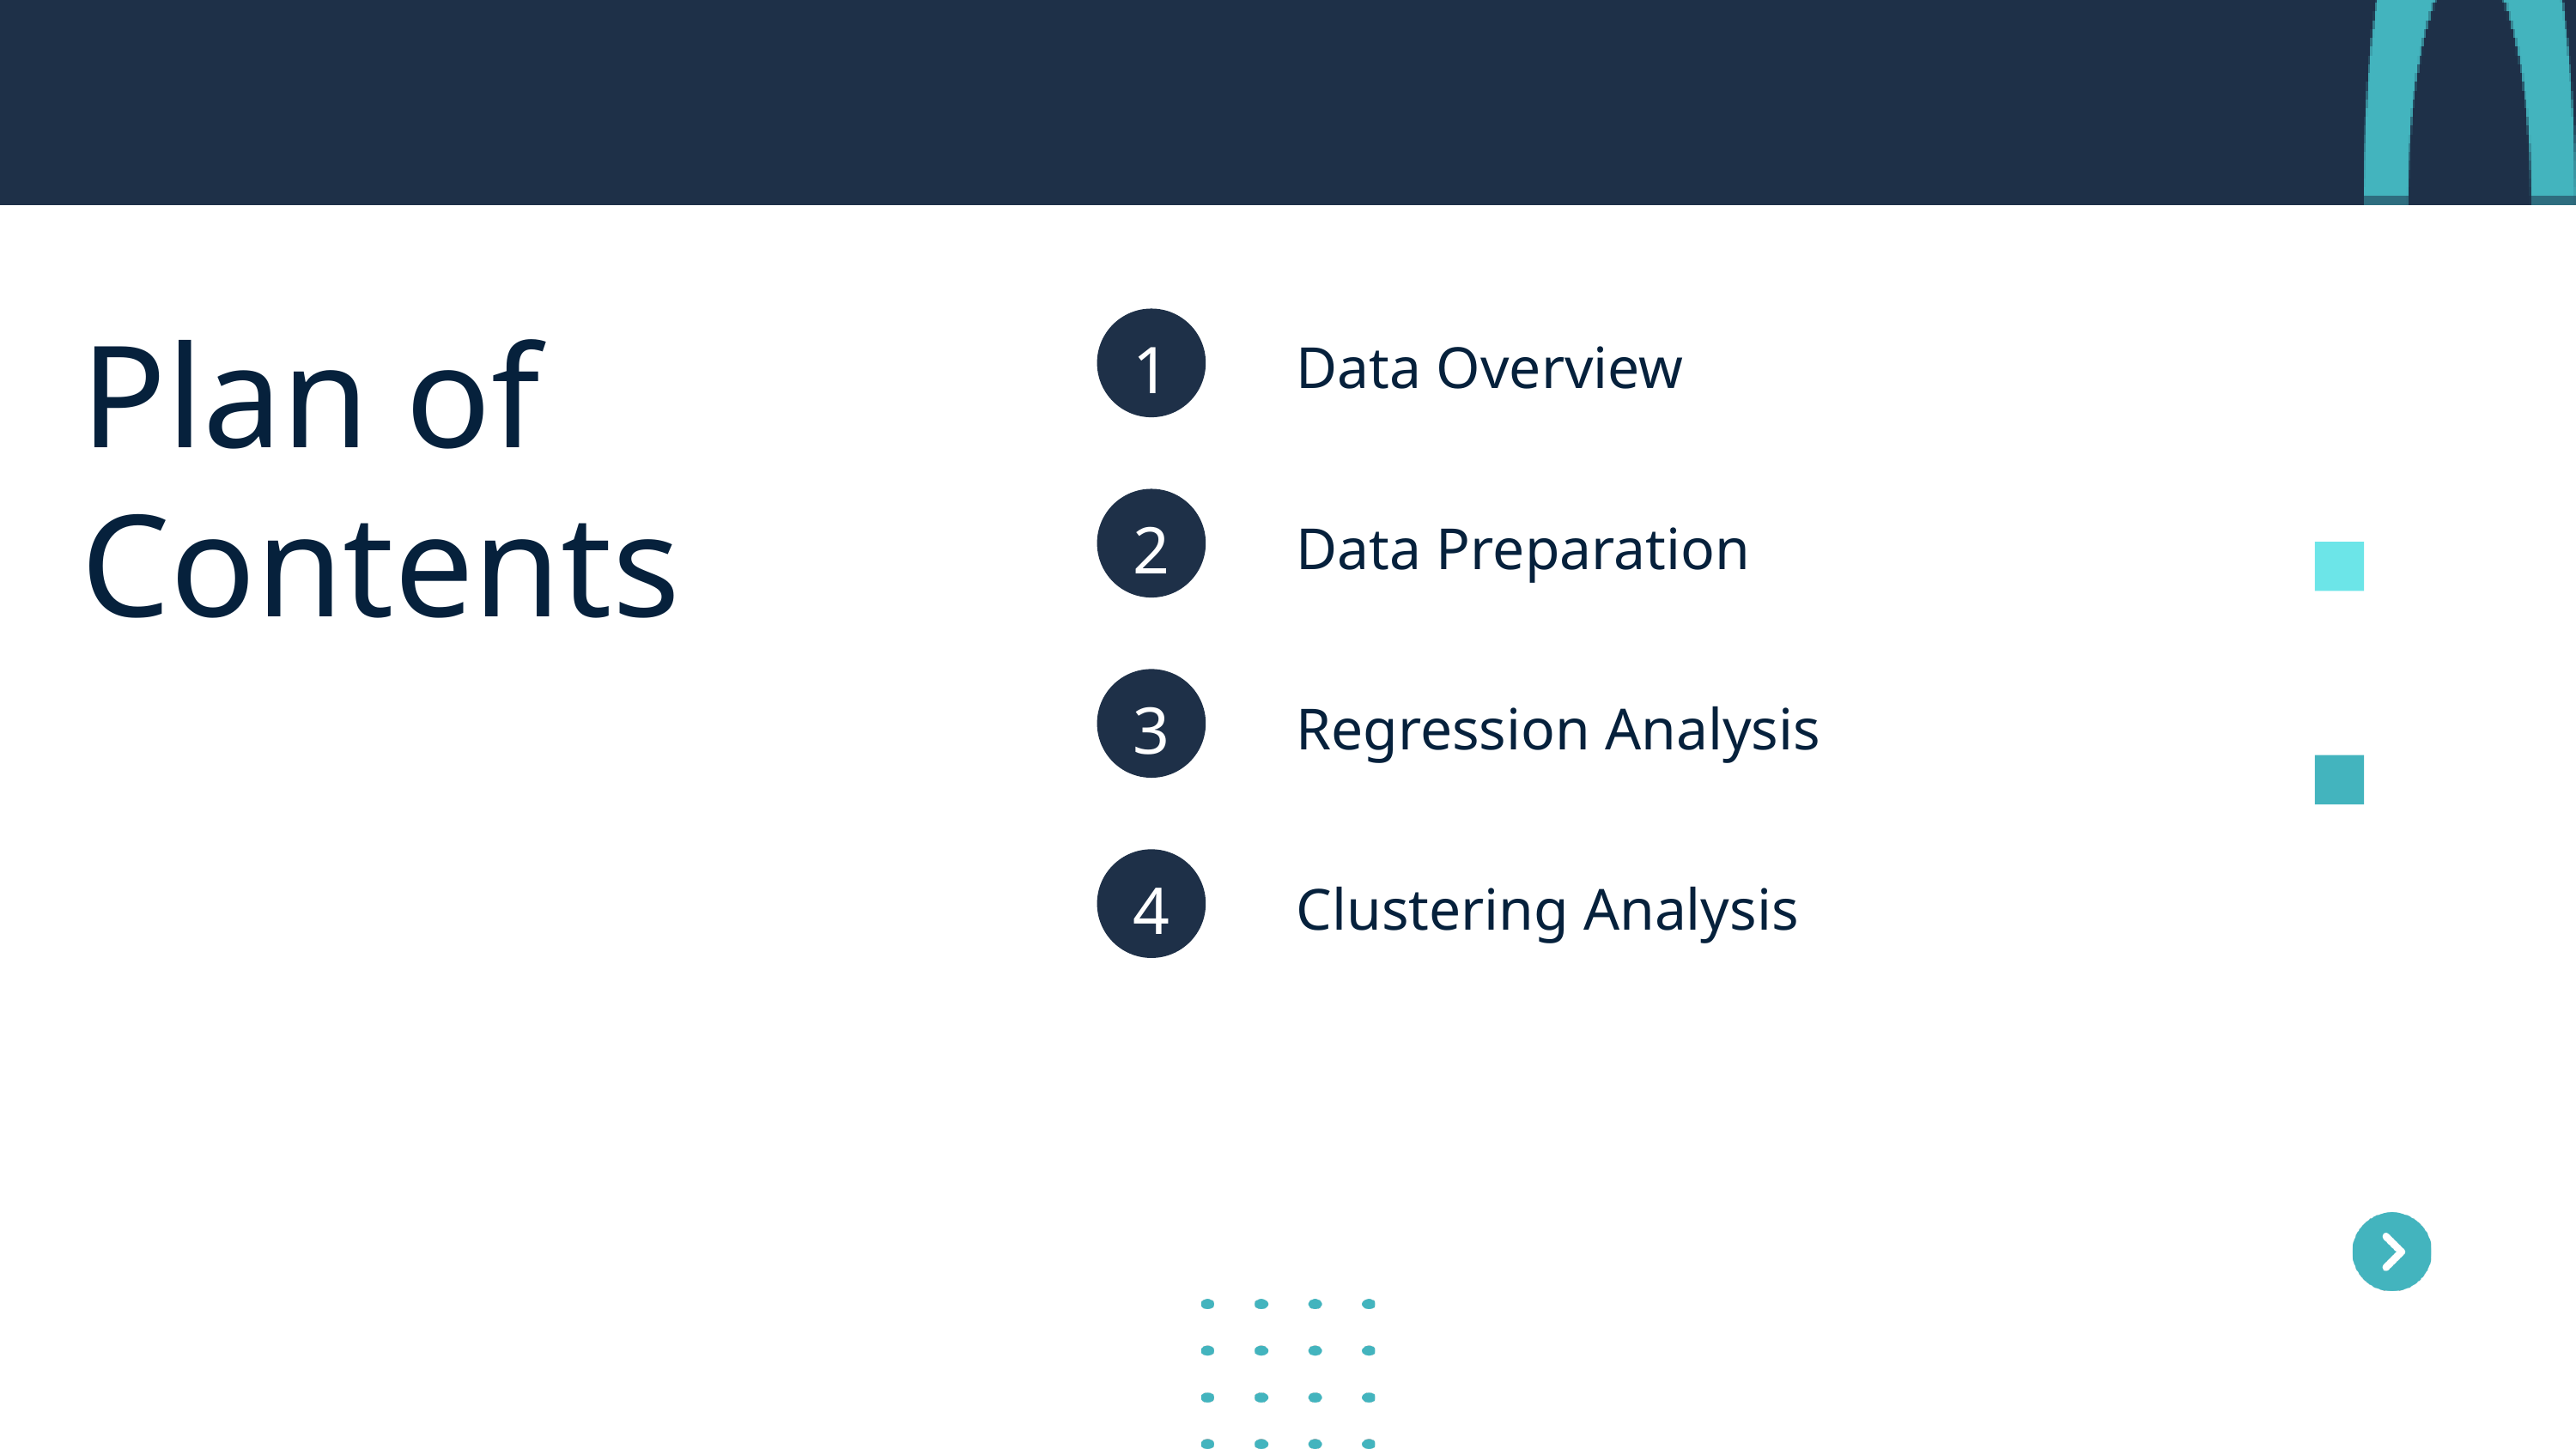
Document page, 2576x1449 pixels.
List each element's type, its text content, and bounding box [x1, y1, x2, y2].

text_box Plan of Contents [81, 306, 945, 815]
text_box [2352, 1212, 2432, 1291]
text_box [0, 0, 2364, 205]
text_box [1097, 308, 1206, 418]
text_box [2364, 0, 2576, 206]
text_box Regression Analysis [1296, 647, 2329, 761]
text_box [1200, 1299, 1376, 1449]
text_box [2314, 755, 2365, 805]
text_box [1097, 488, 1206, 598]
text_box [2314, 542, 2365, 591]
text_box Clustering Analysis [1296, 828, 2329, 942]
text_box Data Overview [1296, 287, 2329, 400]
text_box Data Preparation [1296, 467, 2329, 581]
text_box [1097, 669, 1206, 779]
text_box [1097, 849, 1206, 959]
